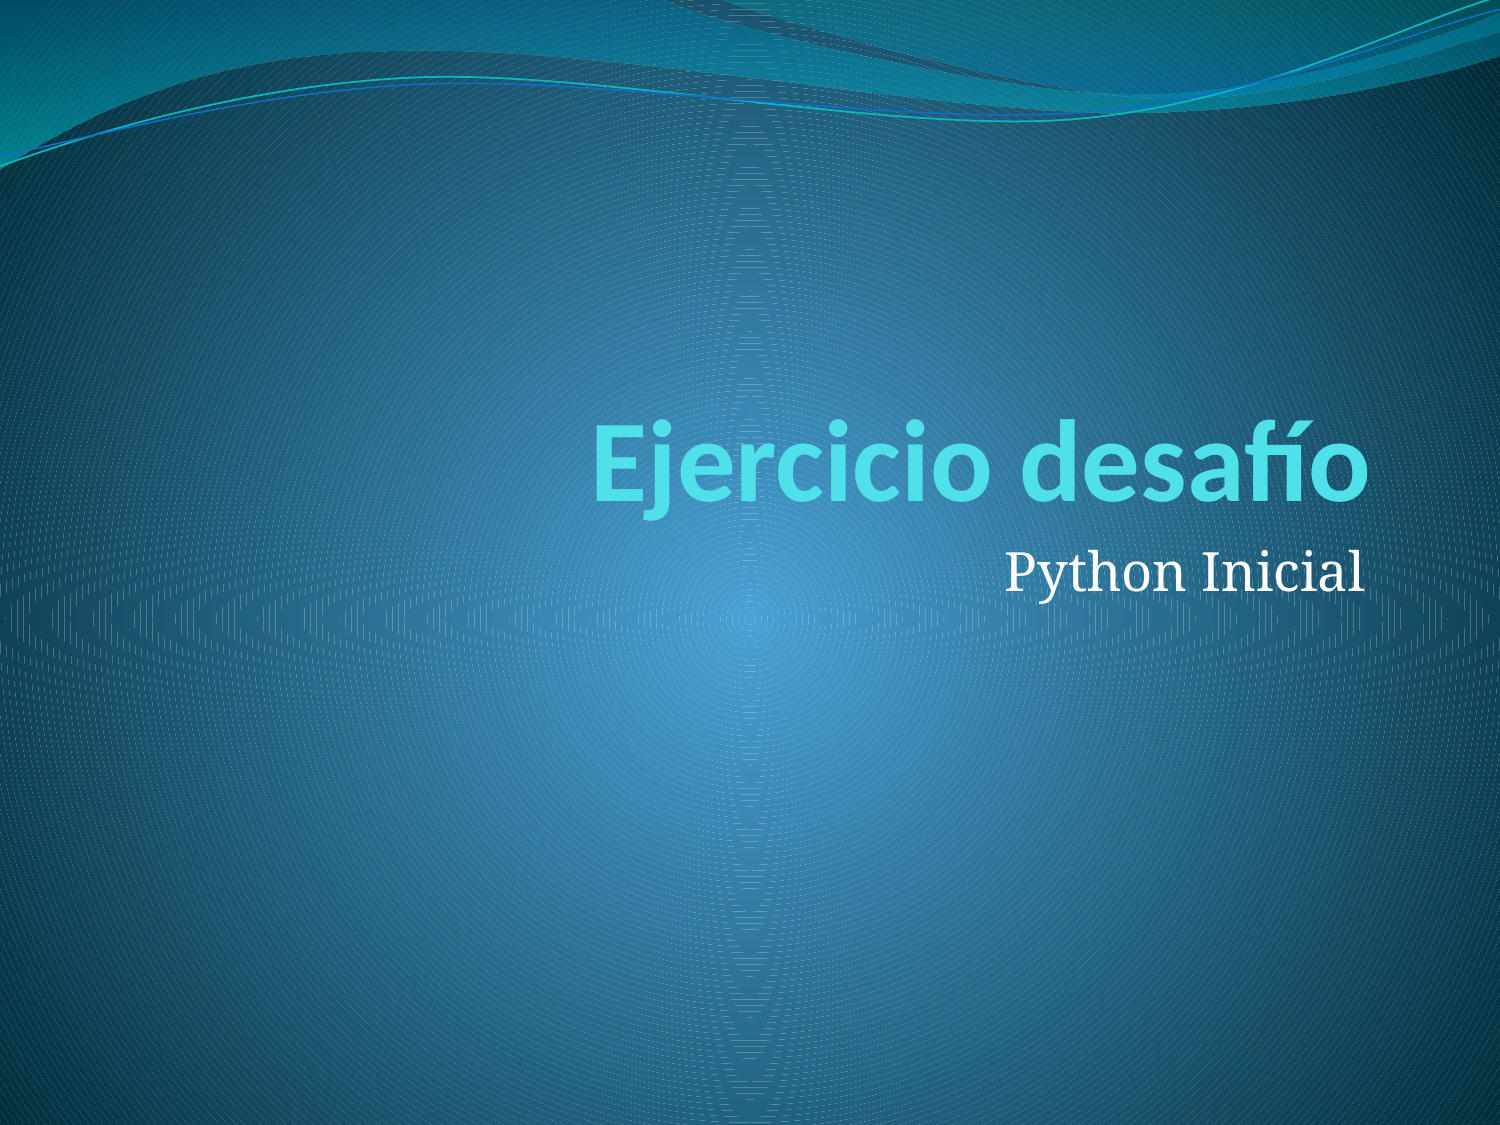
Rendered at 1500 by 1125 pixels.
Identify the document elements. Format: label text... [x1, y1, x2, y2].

subtitle Python Inicial [87, 529, 1376, 818]
title Ejercicio desafío [87, 224, 1376, 525]
